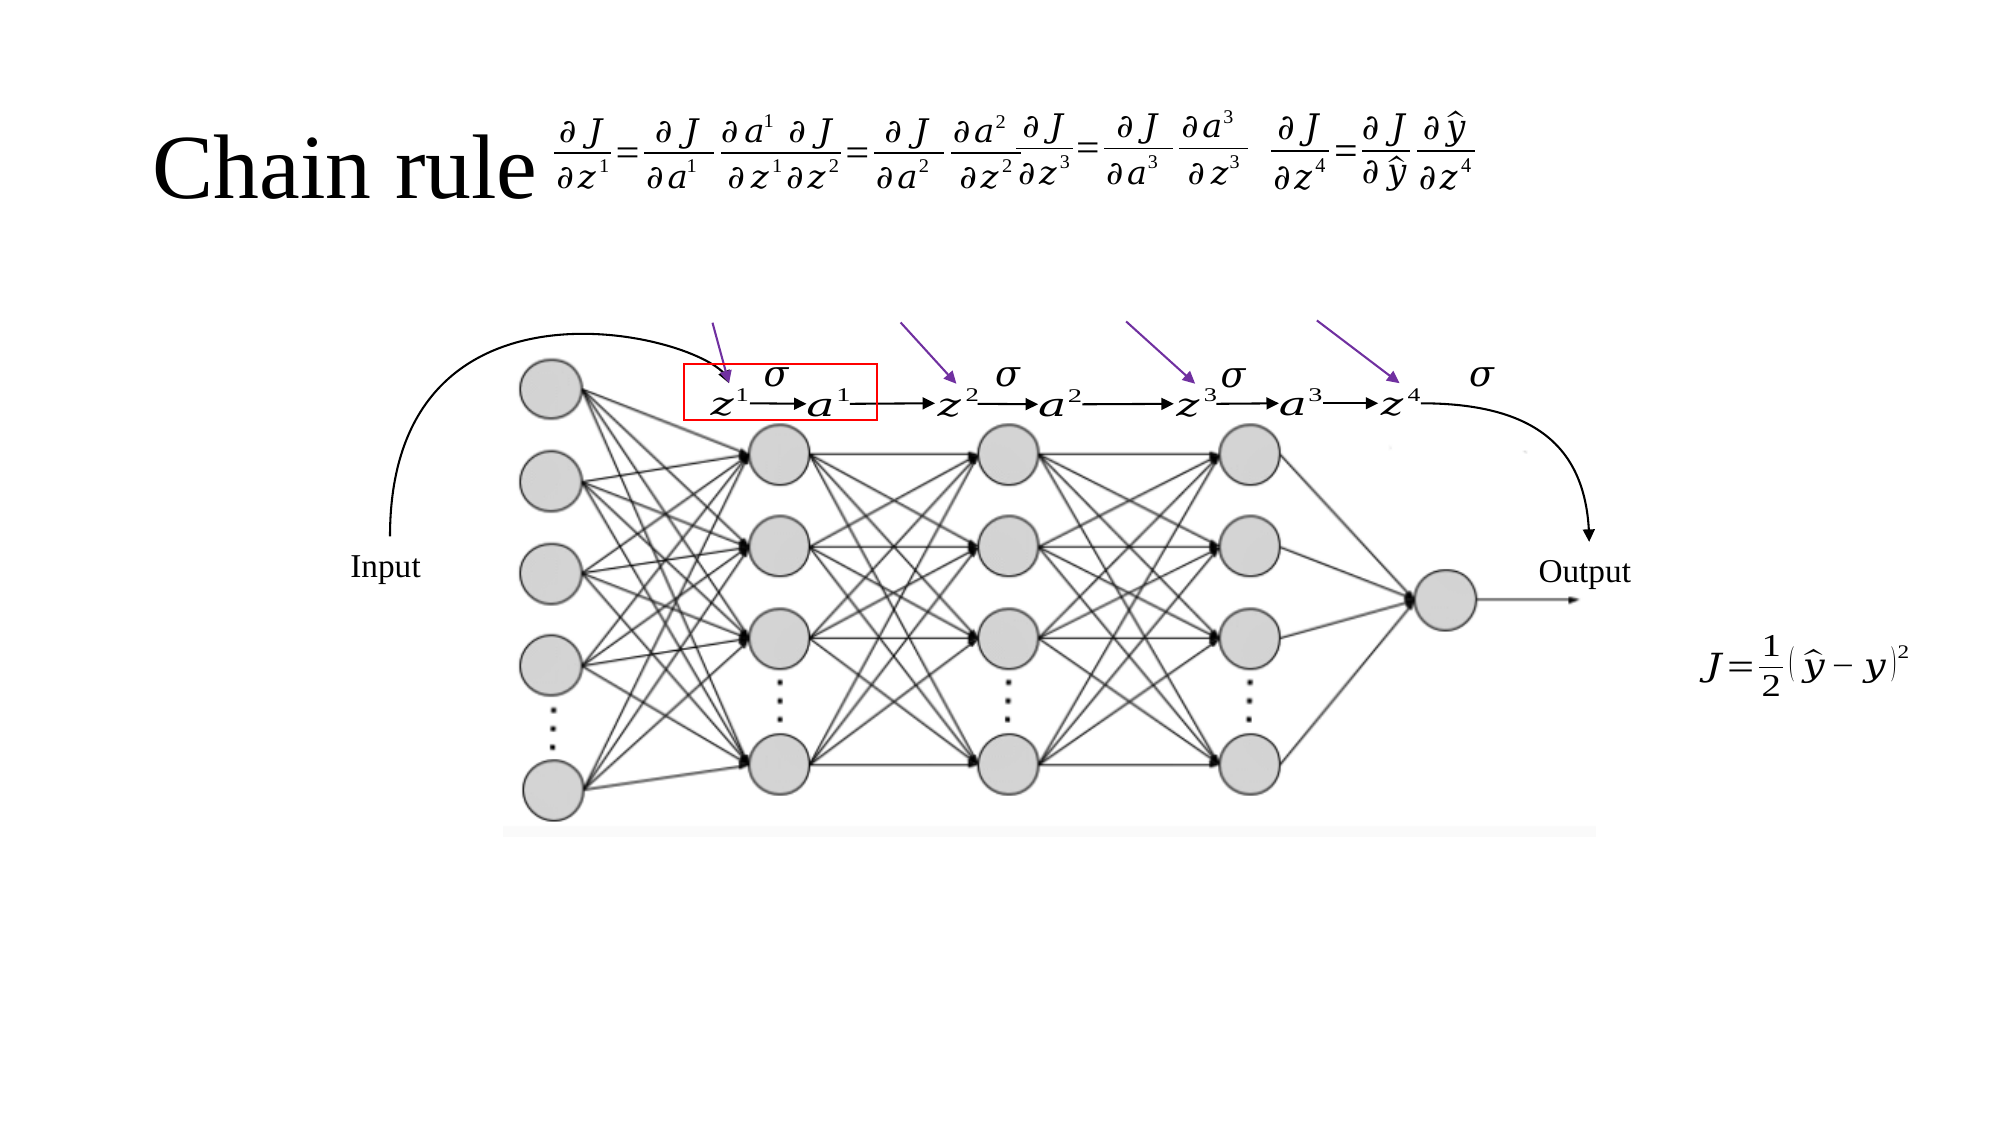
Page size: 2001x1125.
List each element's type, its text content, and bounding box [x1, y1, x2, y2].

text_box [482, 290, 637, 630]
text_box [900, 322, 957, 384]
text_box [1420, 403, 1590, 542]
title Chain rule [137, 59, 1863, 278]
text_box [1126, 321, 1196, 384]
picture [503, 346, 1596, 837]
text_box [712, 322, 729, 384]
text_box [1316, 320, 1400, 384]
